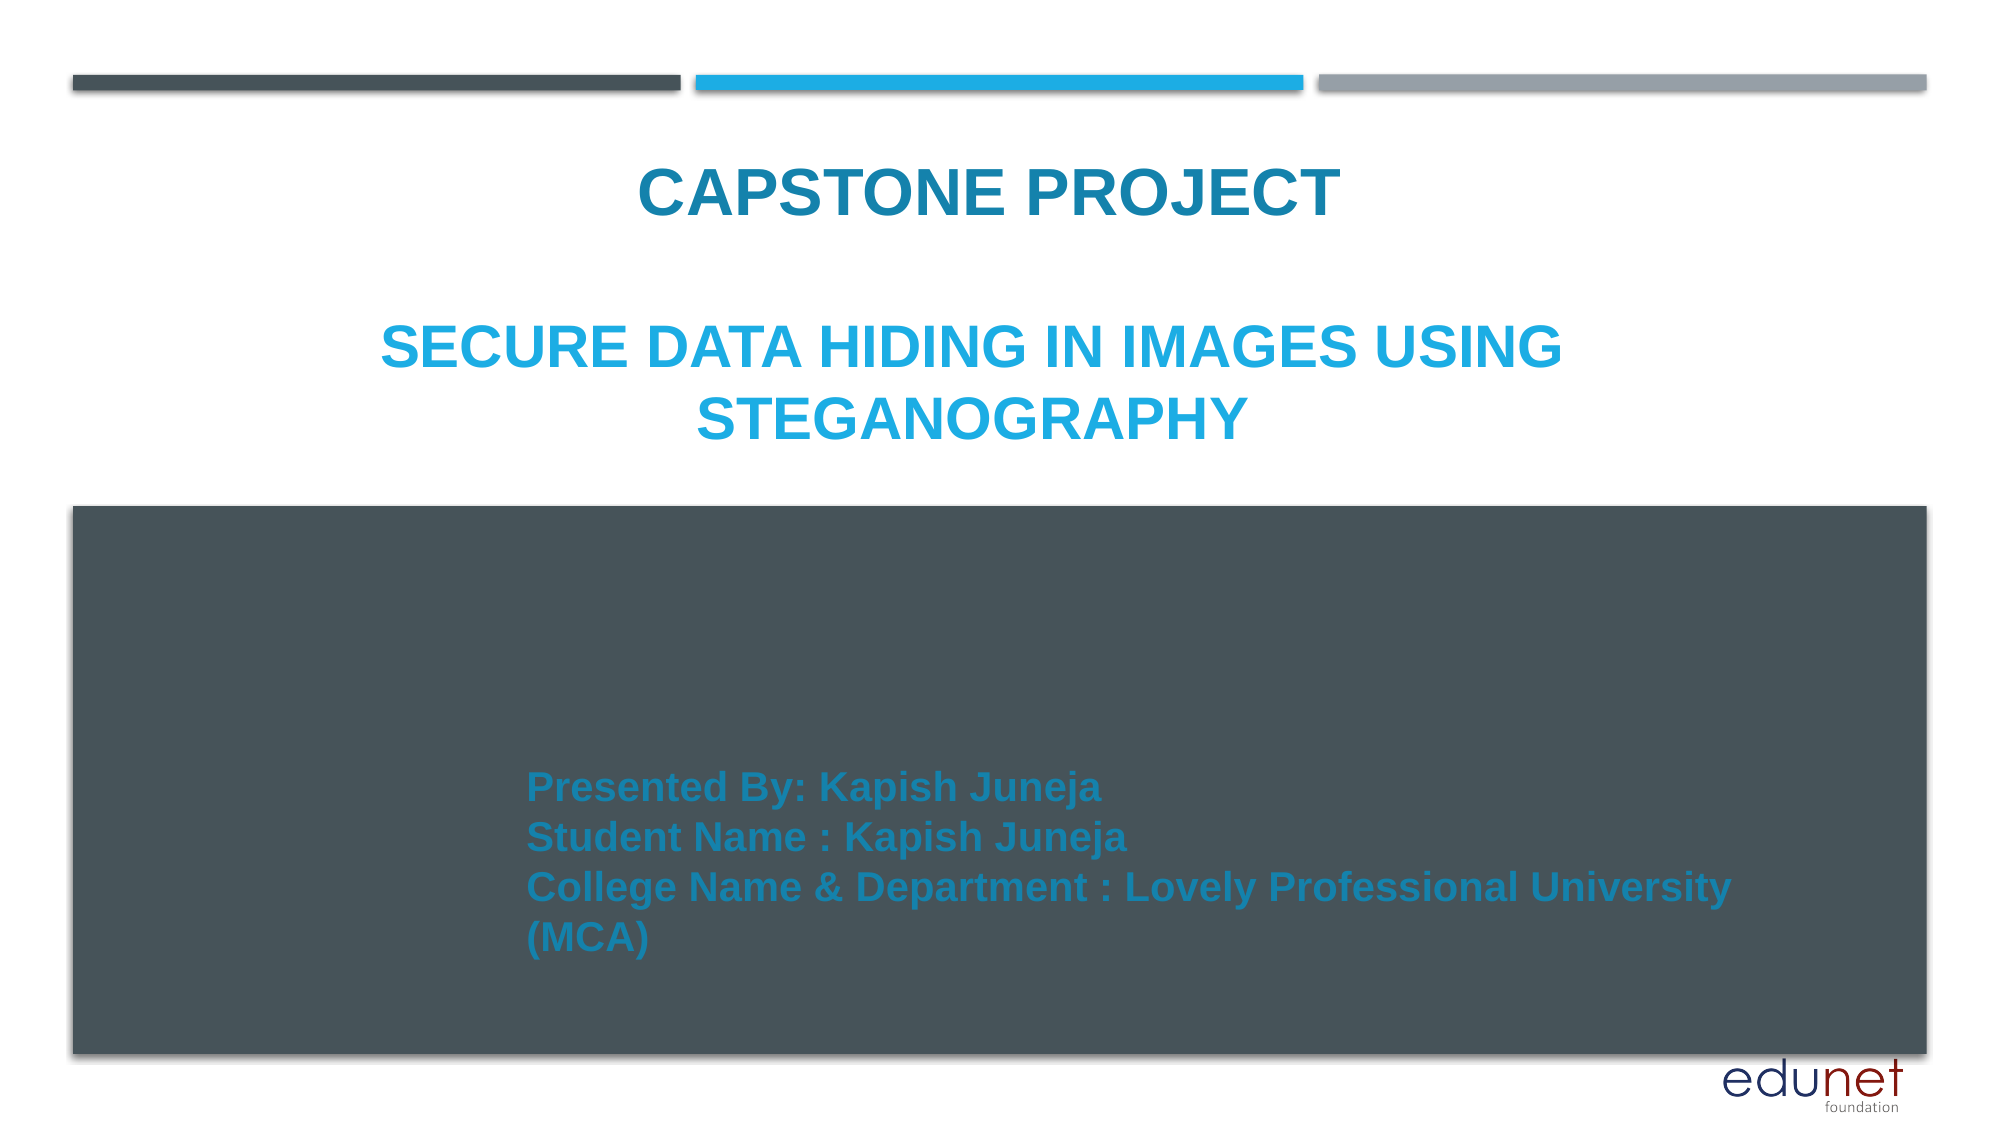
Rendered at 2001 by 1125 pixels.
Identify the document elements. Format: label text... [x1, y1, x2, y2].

text_box Presented By: Kapish Juneja Student Name : Kapish Juneja College Name & Department : Lovely Professional University (MCA) [511, 752, 1821, 1018]
picture [1719, 1056, 1905, 1116]
text_box CAPSTONE PROJECT [0, 141, 2000, 237]
title Secure Data Hiding In Images Using Steganography [222, 298, 1723, 460]
